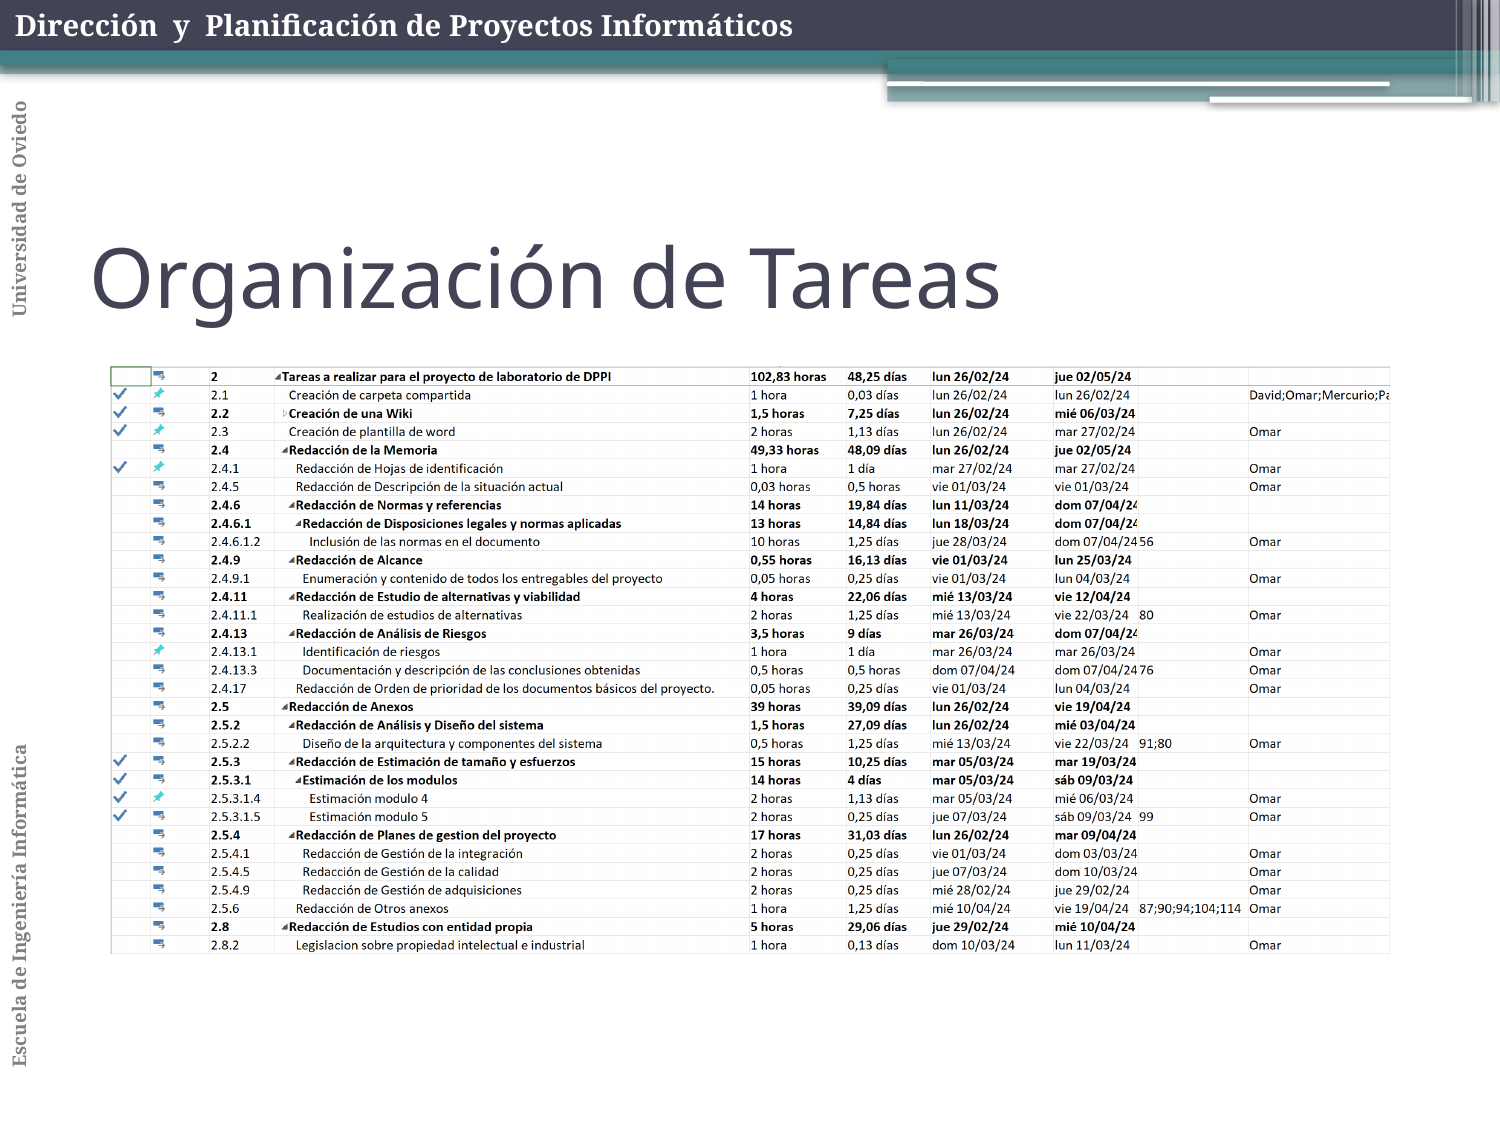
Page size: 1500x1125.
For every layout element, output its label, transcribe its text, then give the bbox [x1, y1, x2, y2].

title Organización de Tareas [75, 187, 1425, 363]
picture [109, 365, 1391, 955]
